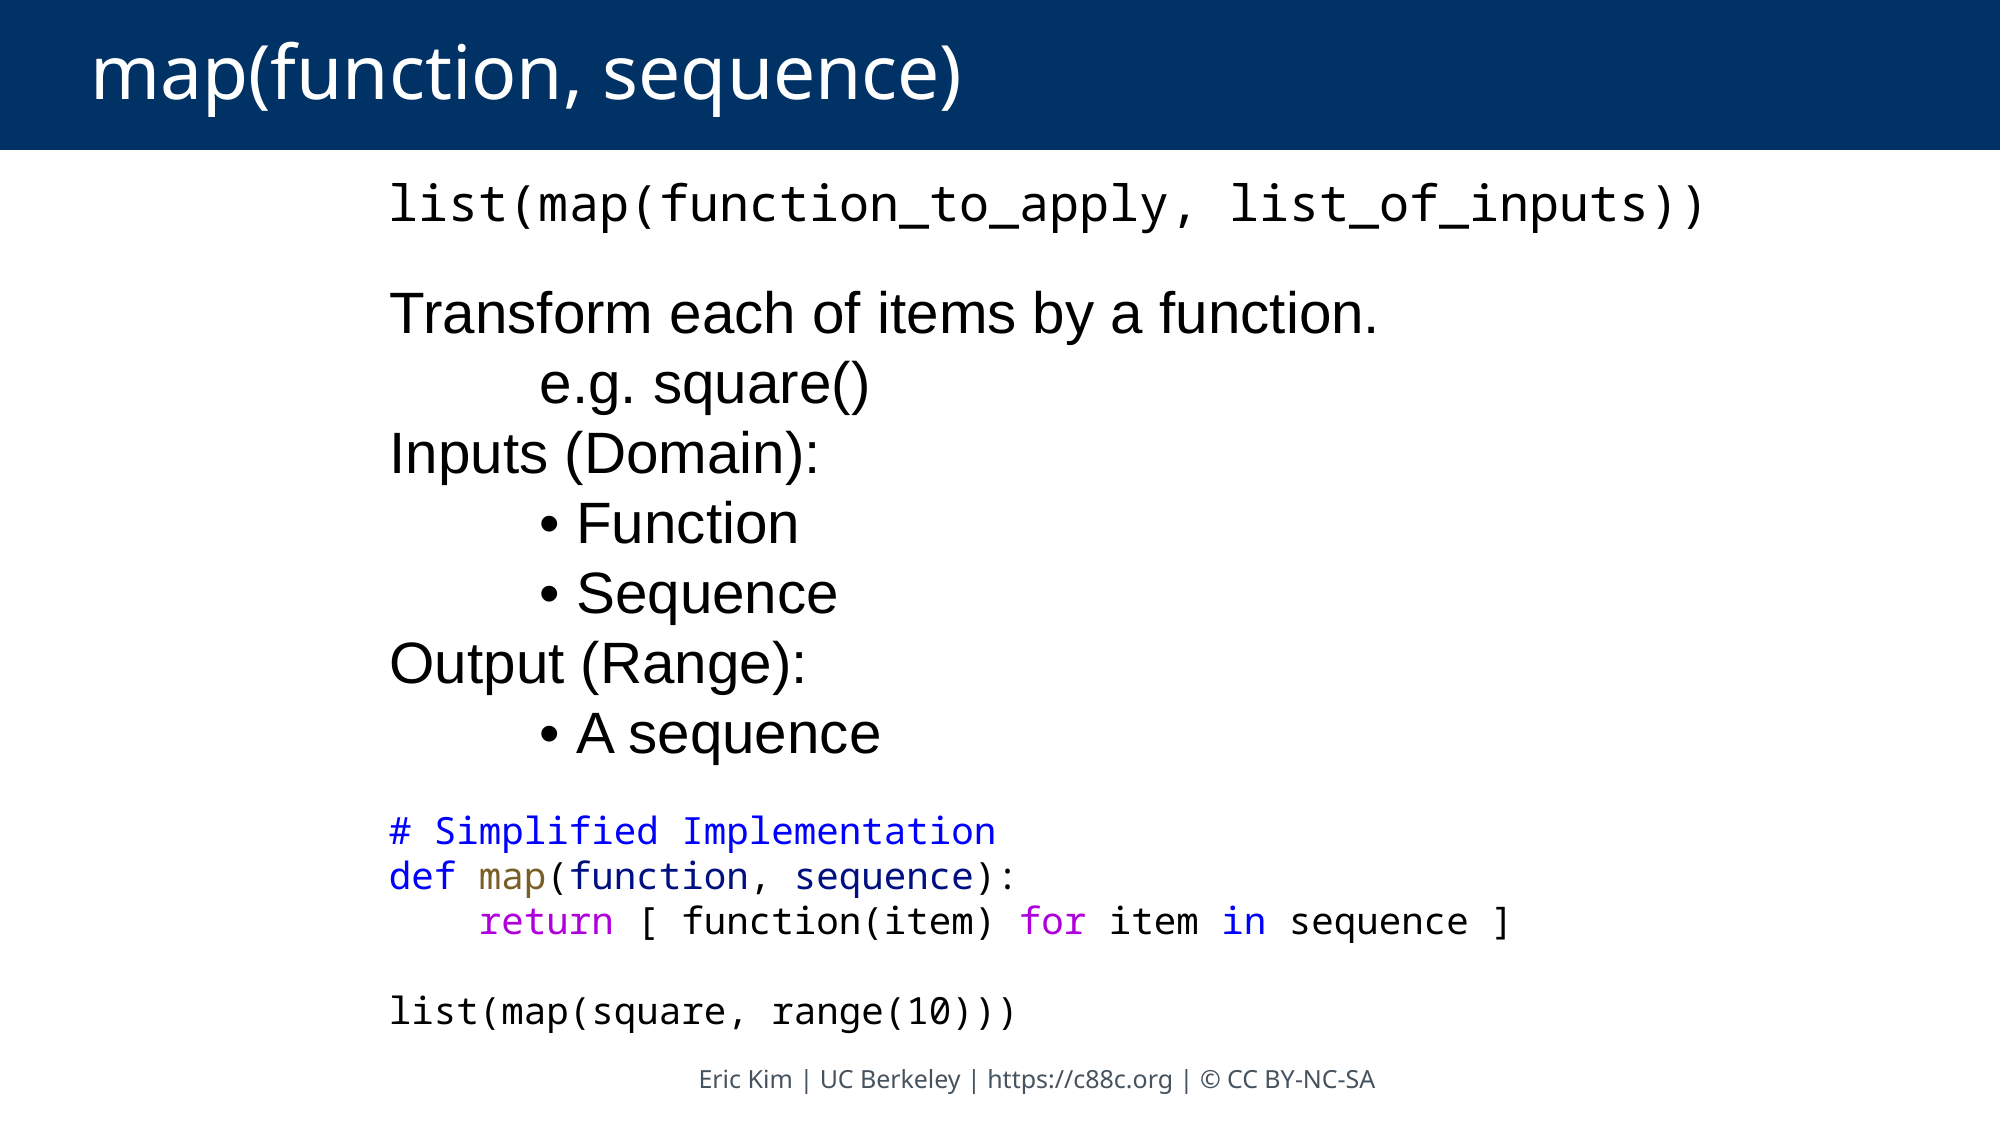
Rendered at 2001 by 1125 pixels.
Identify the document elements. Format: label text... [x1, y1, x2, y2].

text_box [390, 183, 1567, 283]
text_box Transform each of items by a function. e.g. square() Inputs (Domain): • Function • Sequence Output (Range): • A sequence [375, 268, 1509, 790]
title map(function, sequence) [0, 0, 2000, 152]
text_box list(map(function_to_apply, list_of_inputs)) [374, 163, 1748, 250]
footer Eric Kim | UC Berkeley | https://c88c.org | © CC BY-NC-SA [662, 1055, 1413, 1106]
text_box # Simplified Implementation def map(function, sequence): return [ function(item) for item in sequence ] list(map(square, range(10))) [374, 799, 1608, 1040]
